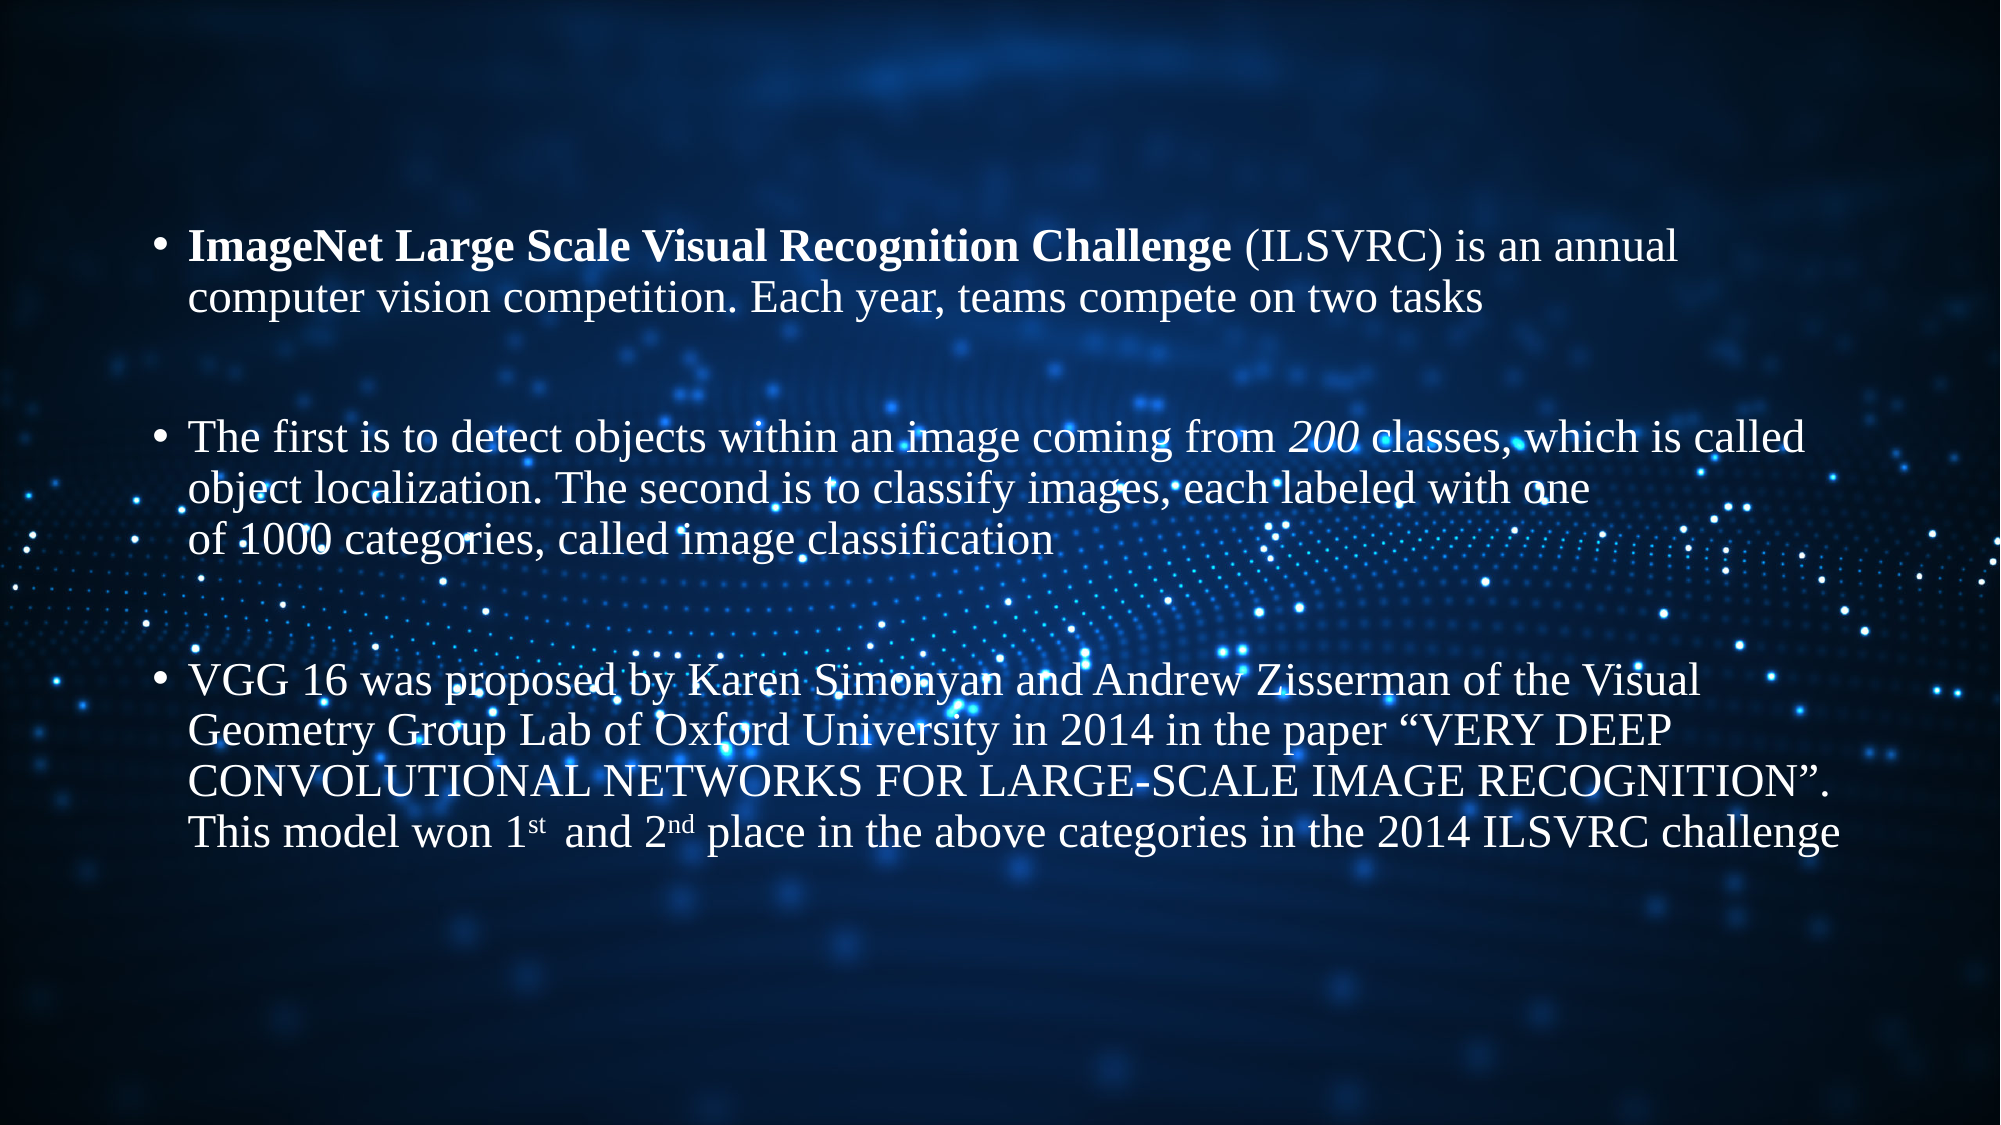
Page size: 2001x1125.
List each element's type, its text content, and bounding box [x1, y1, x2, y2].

list ImageNet Large Scale Visual Recognition Challenge (ILSVRC) is an annual computer vision competition. Each year, teams compete on two tasks The first is to detect objects within an image coming from 200 classes, which is called object localization. The second is to classify images, each labeled with one of 1000 categories, called image classification VGG 16 was proposed by Karen Simonyan and Andrew Zisserman of the Visual Geometry Group Lab of Oxford University in 2014 in the paper “VERY DEEP CONVOLUTIONAL NETWORKS FOR LARGE-SCALE IMAGE RECOGNITION”. This model won 1st and 2nd place in the above categories in the 2014 ILSVRC challenge [137, 213, 1863, 912]
picture [0, 0, 2000, 1125]
